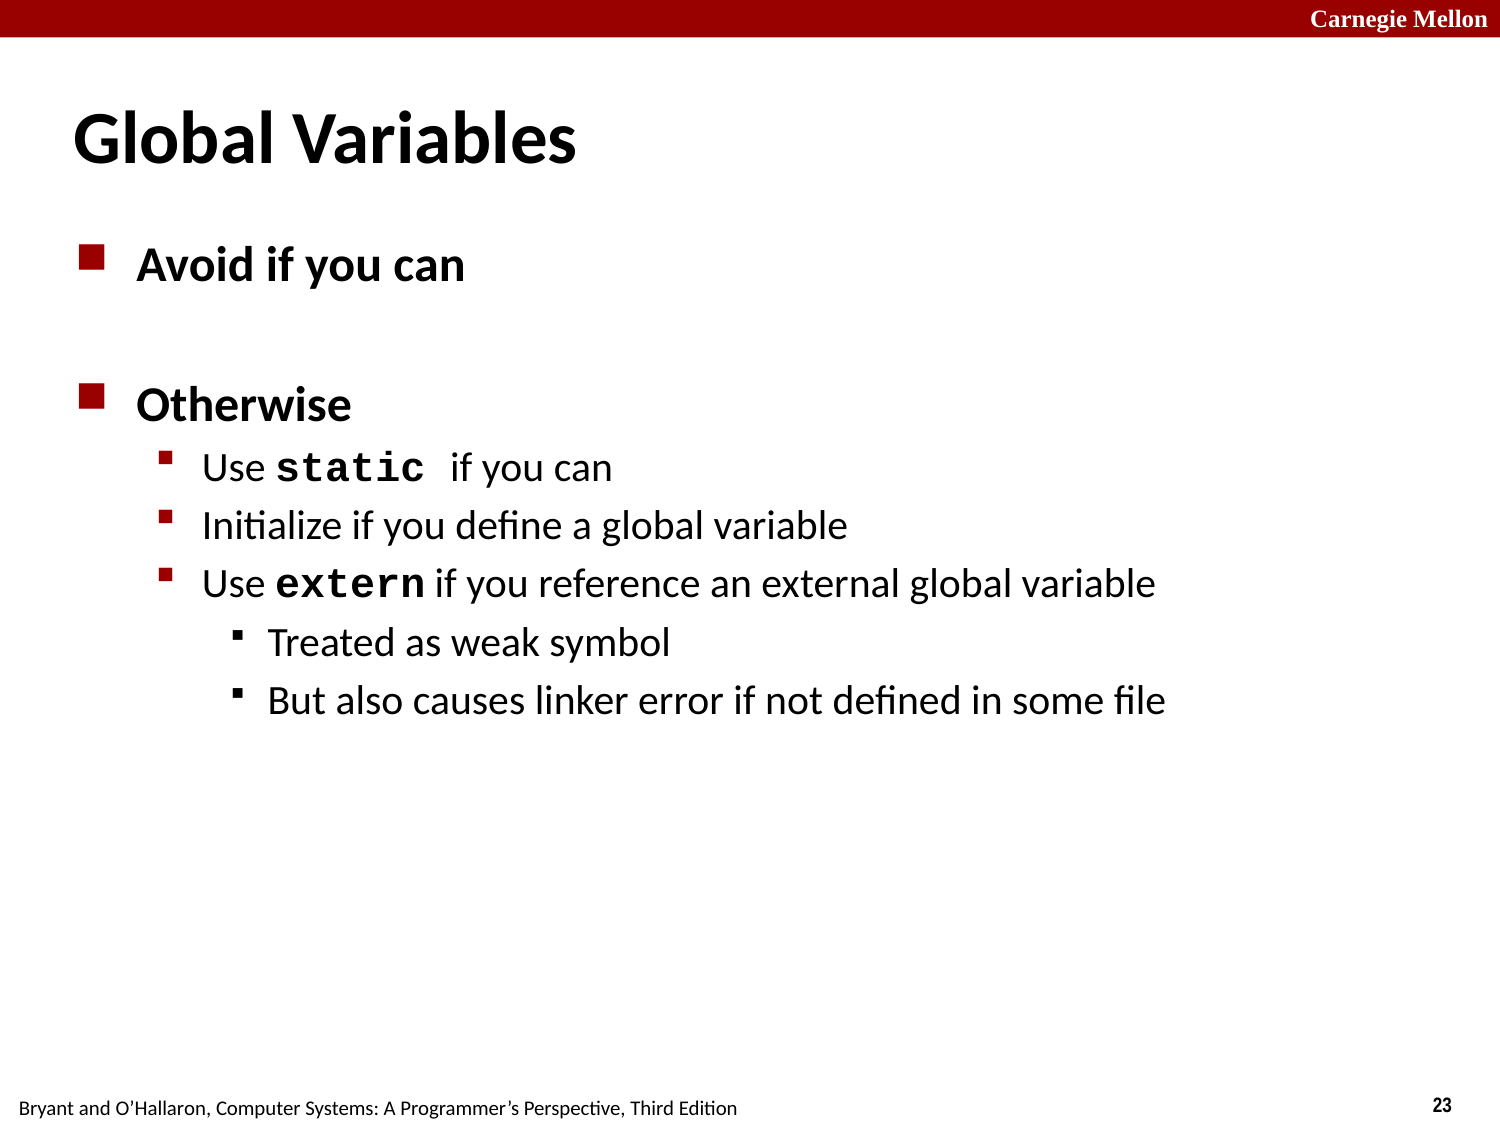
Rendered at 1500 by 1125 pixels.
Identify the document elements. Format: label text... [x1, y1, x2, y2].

list Avoid if you can Otherwise Use static if you can Initialize if you define a global variable Use extern if you reference an external global variable Treated as weak symbol But also causes linker error if not defined in some file [64, 223, 1361, 1040]
title Global Variables [58, 71, 1305, 197]
